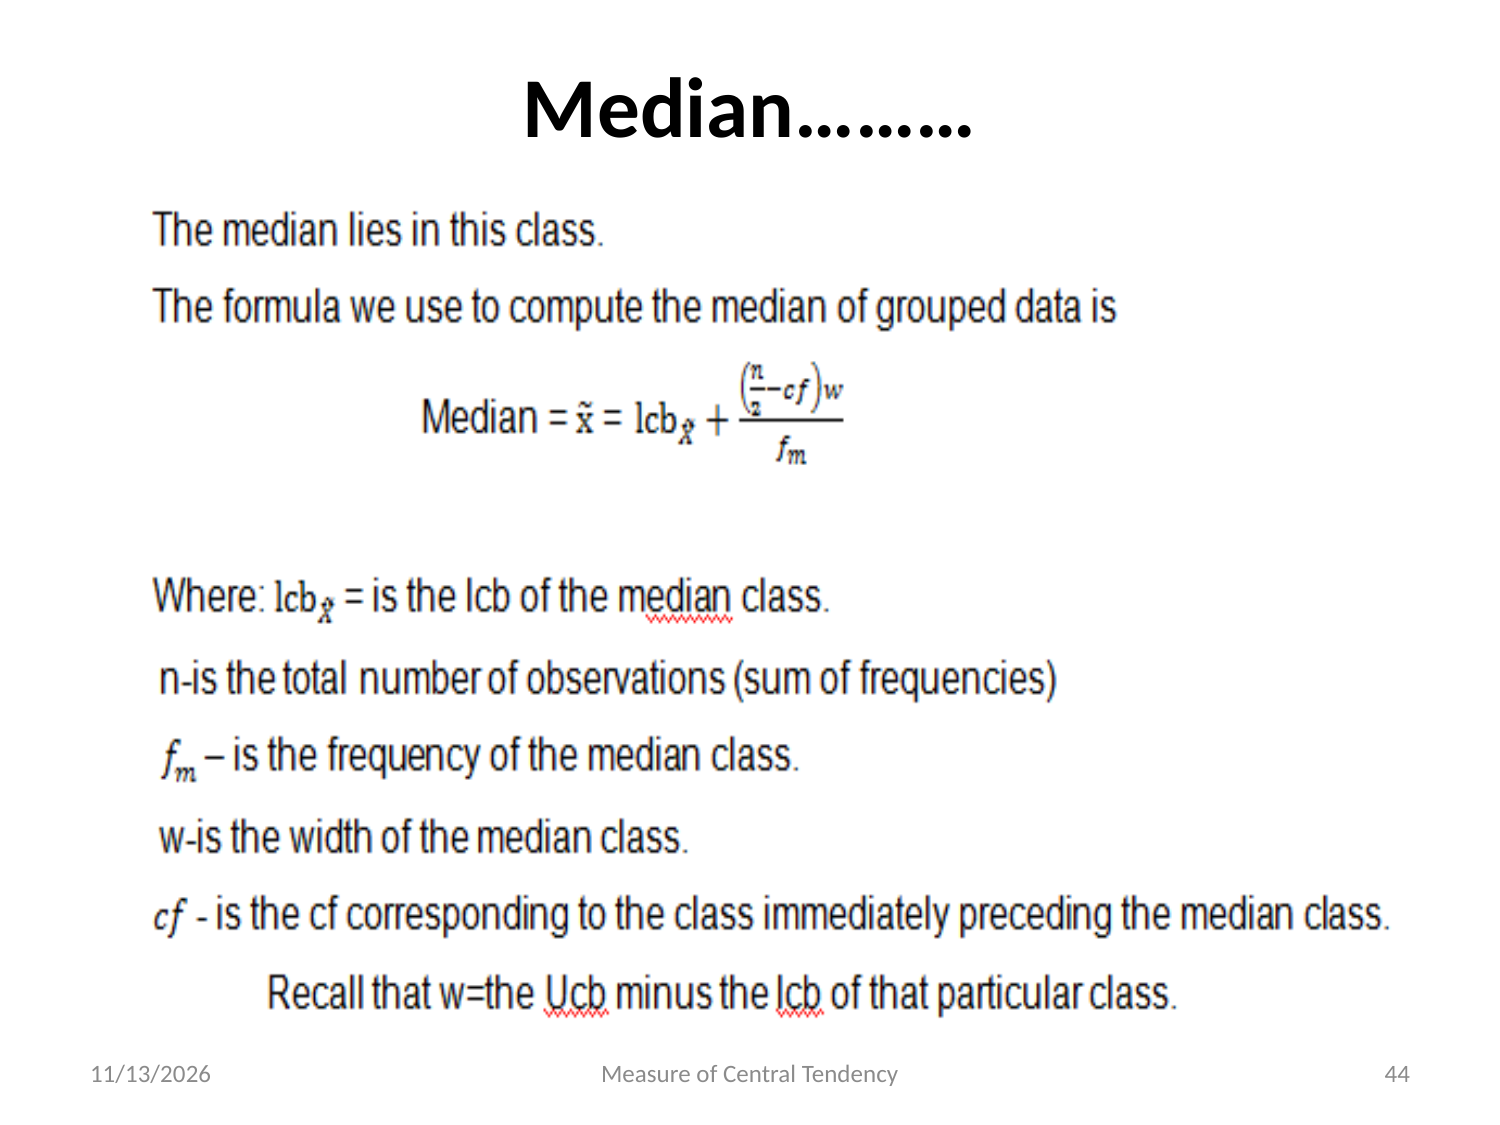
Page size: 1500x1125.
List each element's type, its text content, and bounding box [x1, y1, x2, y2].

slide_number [75, 1042, 425, 1103]
slide_number 44 [1074, 1042, 1425, 1103]
footer Measure of Central Tendency [512, 1046, 988, 1103]
title Median……… [75, 45, 1425, 163]
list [112, 187, 1401, 1038]
